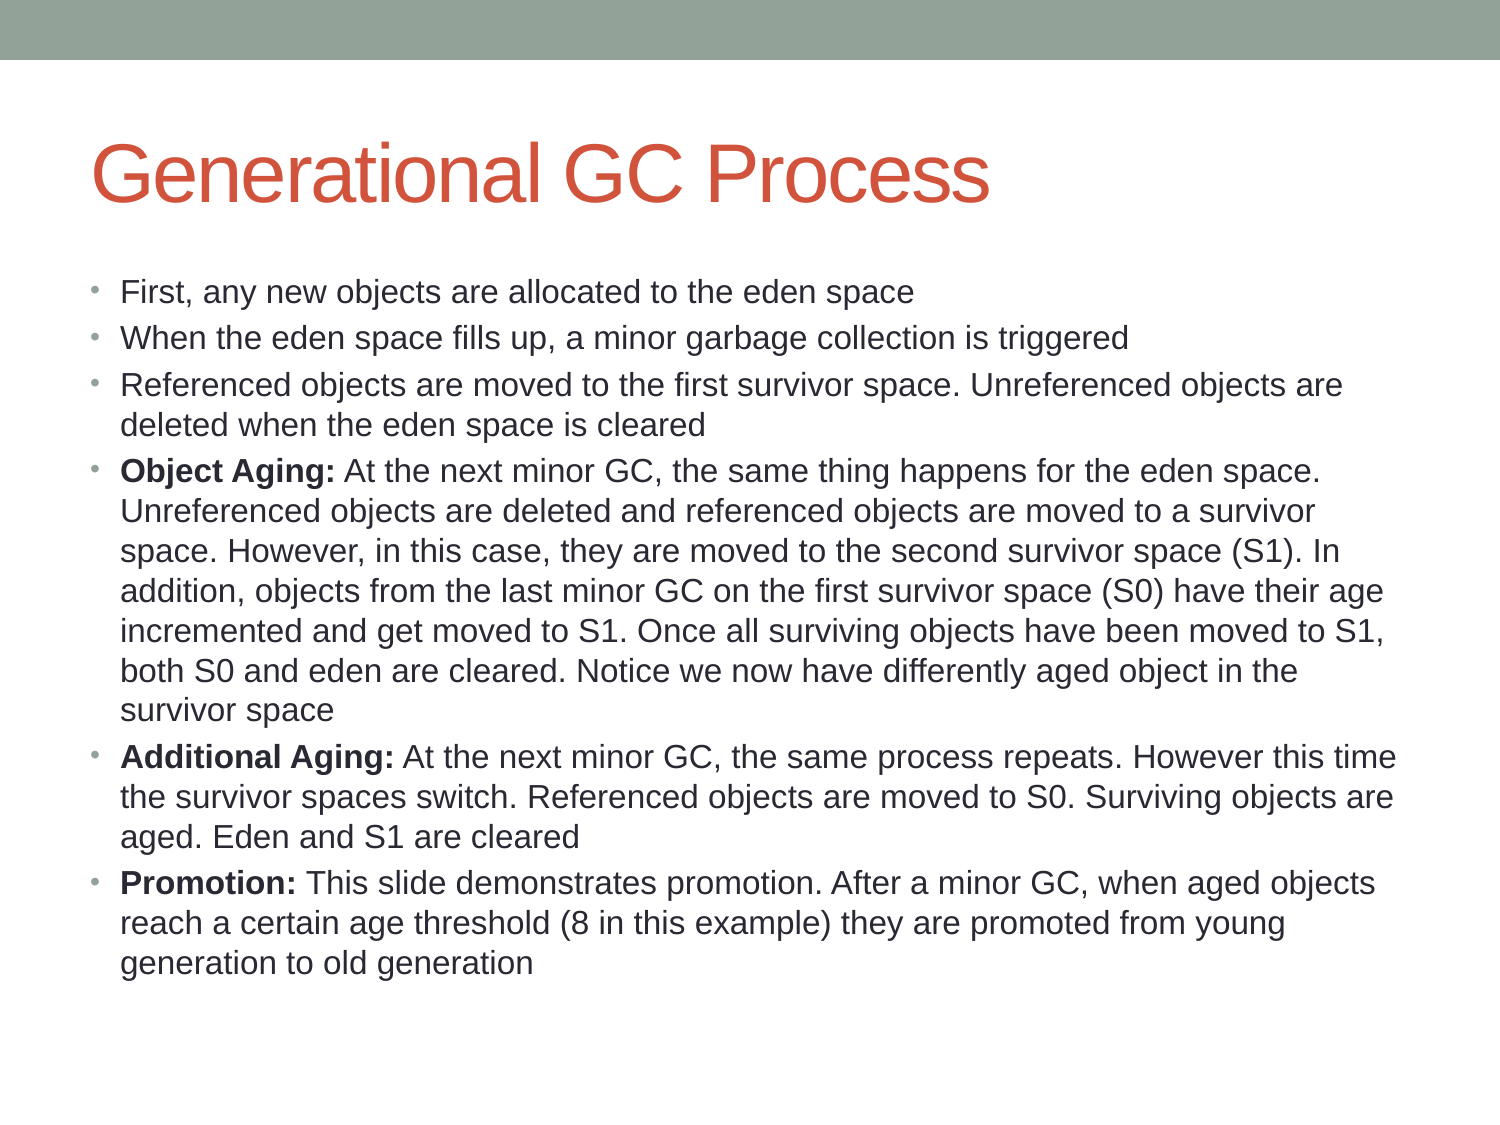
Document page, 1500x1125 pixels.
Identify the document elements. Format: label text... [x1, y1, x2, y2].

list First, any new objects are allocated to the eden space When the eden space fills up, a minor garbage collection is triggered Referenced objects are moved to the first survivor space. Unreferenced objects are deleted when the eden space is cleared Object Aging: At the next minor GC, the same thing happens for the eden space. Unreferenced objects are deleted and referenced objects are moved to a survivor space. However, in this case, they are moved to the second survivor space (S1). In addition, objects from the last minor GC on the first survivor space (S0) have their age incremented and get moved to S1. Once all surviving objects have been moved to S1, both S0 and eden are cleared. Notice we now have differently aged object in the survivor space Additional Aging: At the next minor GC, the same process repeats. However this time the survivor spaces switch. Referenced objects are moved to S0. Surviving objects are aged. Eden and S1 are cleared Promotion: This slide demonstrates promotion. After a minor GC, when aged objects reach a certain age threshold (8 in this example) they are promoted from young generation to old generation [75, 262, 1425, 1063]
title Generational GC Process [75, 87, 1425, 250]
